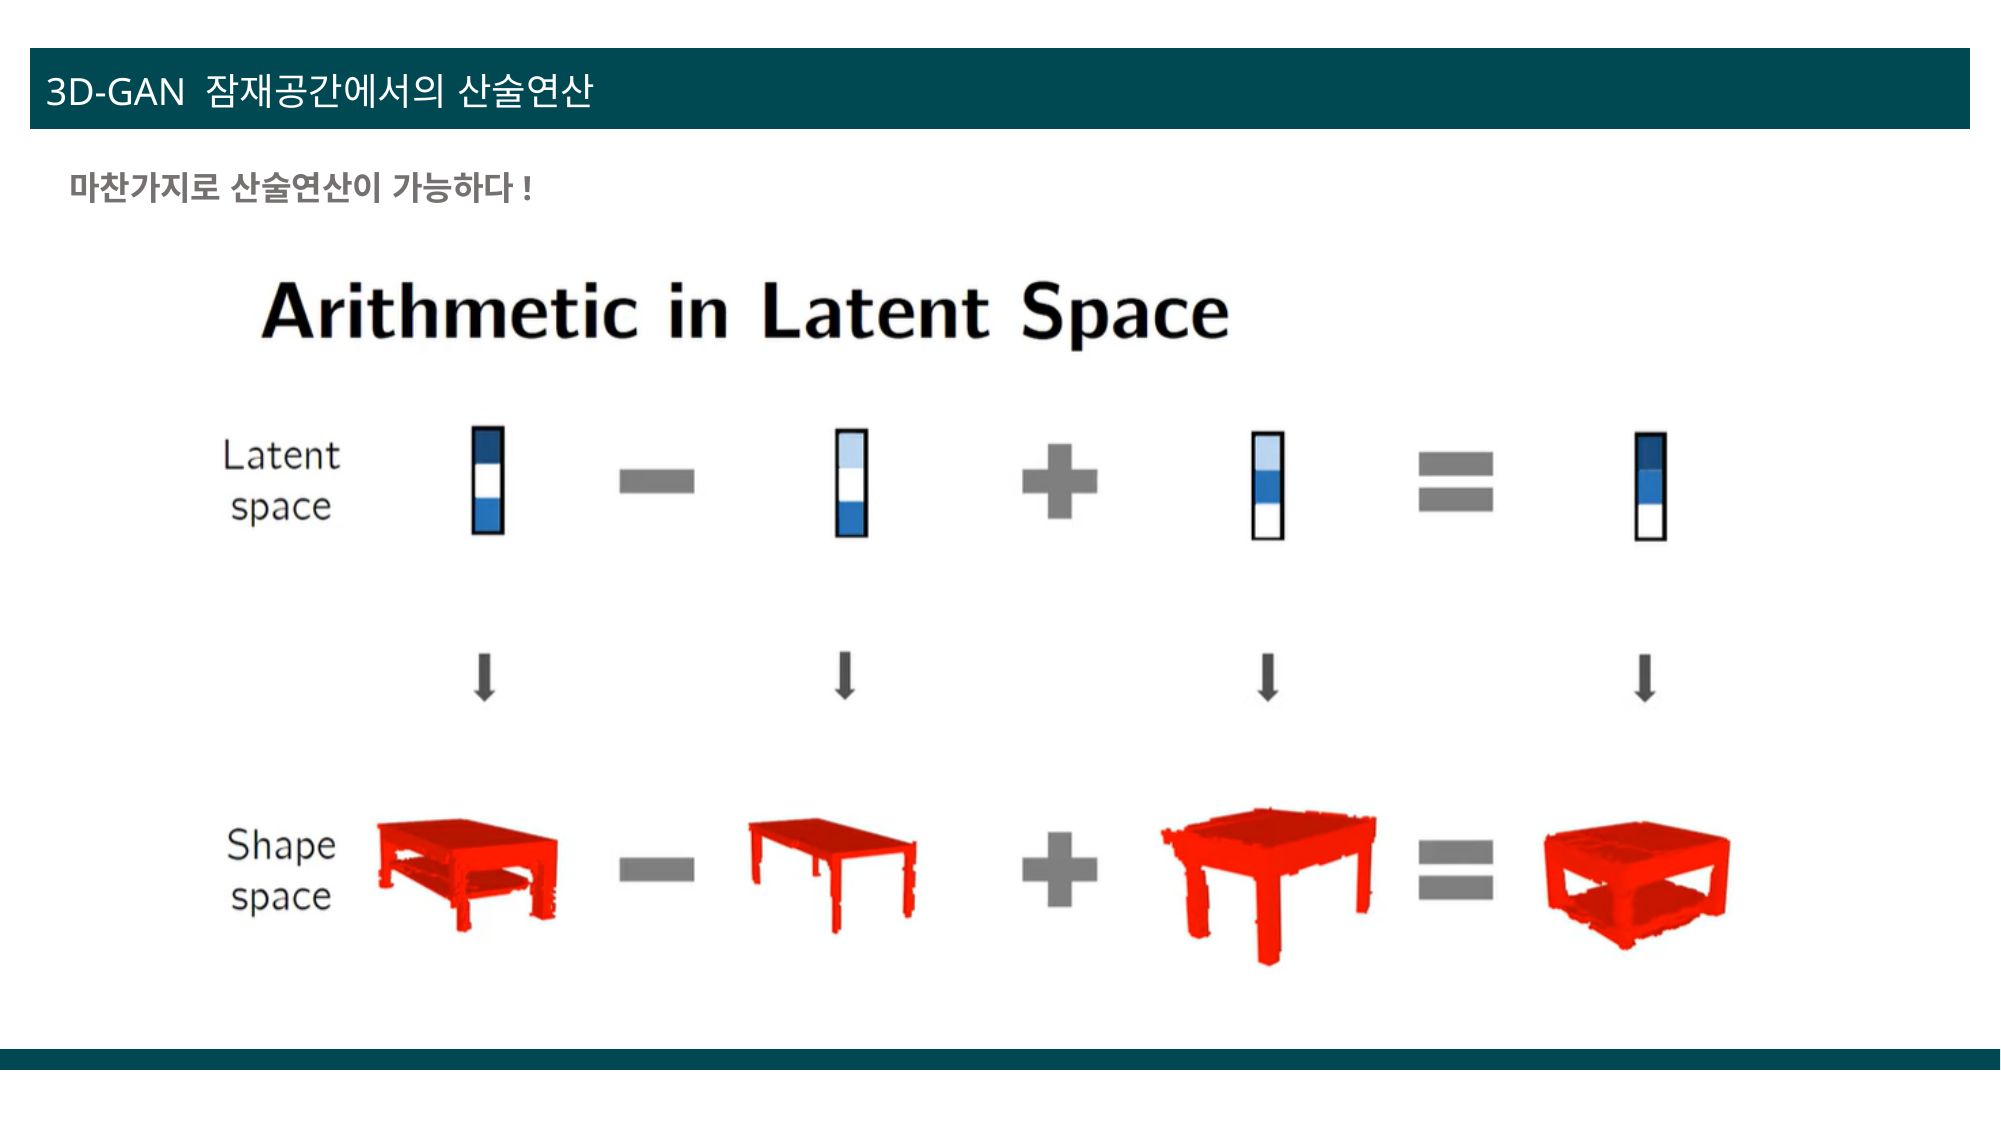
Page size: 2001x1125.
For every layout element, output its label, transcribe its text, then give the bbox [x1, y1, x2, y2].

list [149, 251, 1810, 988]
list 3D-GAN 잠재공간에서의 산술연산 [30, 65, 720, 156]
title 마찬가지로 산술연산이 가능하다! [54, 143, 1905, 237]
